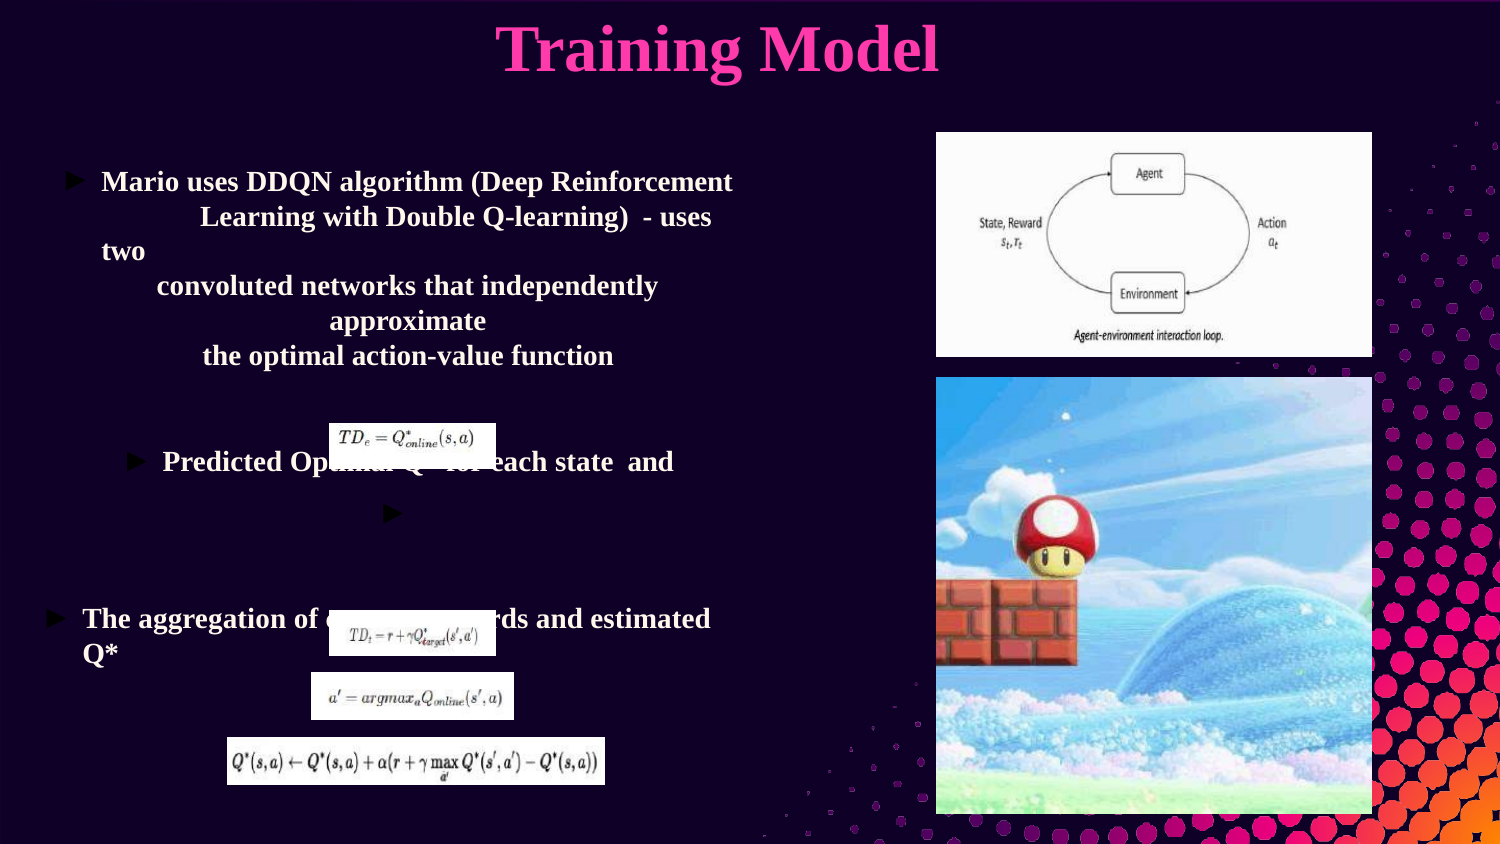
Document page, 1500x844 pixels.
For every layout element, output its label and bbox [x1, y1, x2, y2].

picture [0, 0, 1500, 844]
text_box [226, 131, 1372, 814]
